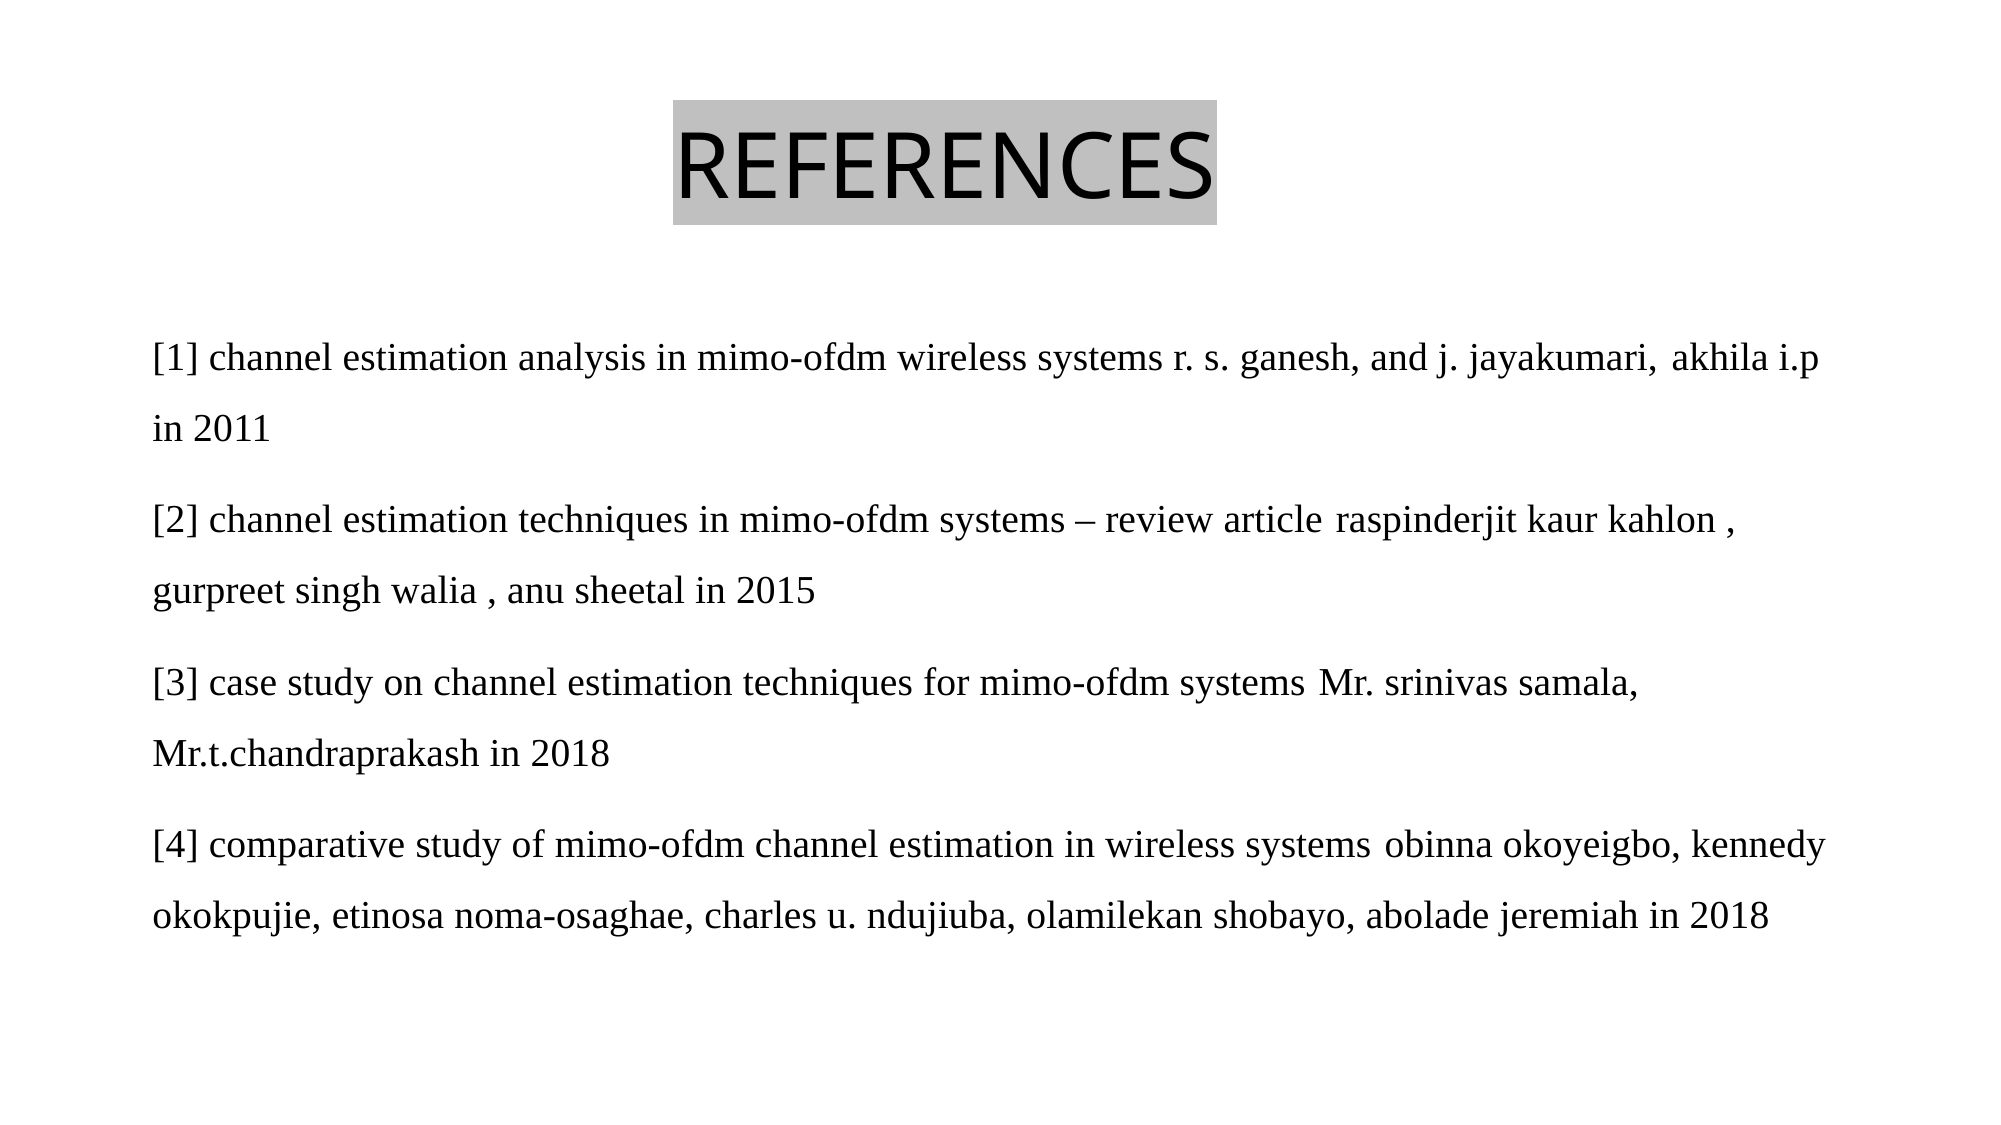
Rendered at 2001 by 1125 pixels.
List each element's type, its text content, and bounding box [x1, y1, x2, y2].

title REFERENCES [82, 59, 1808, 278]
list [1] channel estimation analysis in mimo-ofdm wireless systems r. s. ganesh, and j. jayakumari, akhila i.p in 2011 [2] channel estimation techniques in mimo-ofdm systems – review article raspinderjit kaur kahlon , gurpreet singh walia , anu sheetal in 2015 [3] case study on channel estimation techniques for mimo-ofdm systems Mr. srinivas samala, Mr.t.chandraprakash in 2018 [4] comparative study of mimo-ofdm channel estimation in wireless systems obinna okoyeigbo, kennedy okokpujie, etinosa noma-osaghae, charles u. ndujiuba, olamilekan shobayo, abolade jeremiah in 2018 [137, 299, 1863, 1014]
